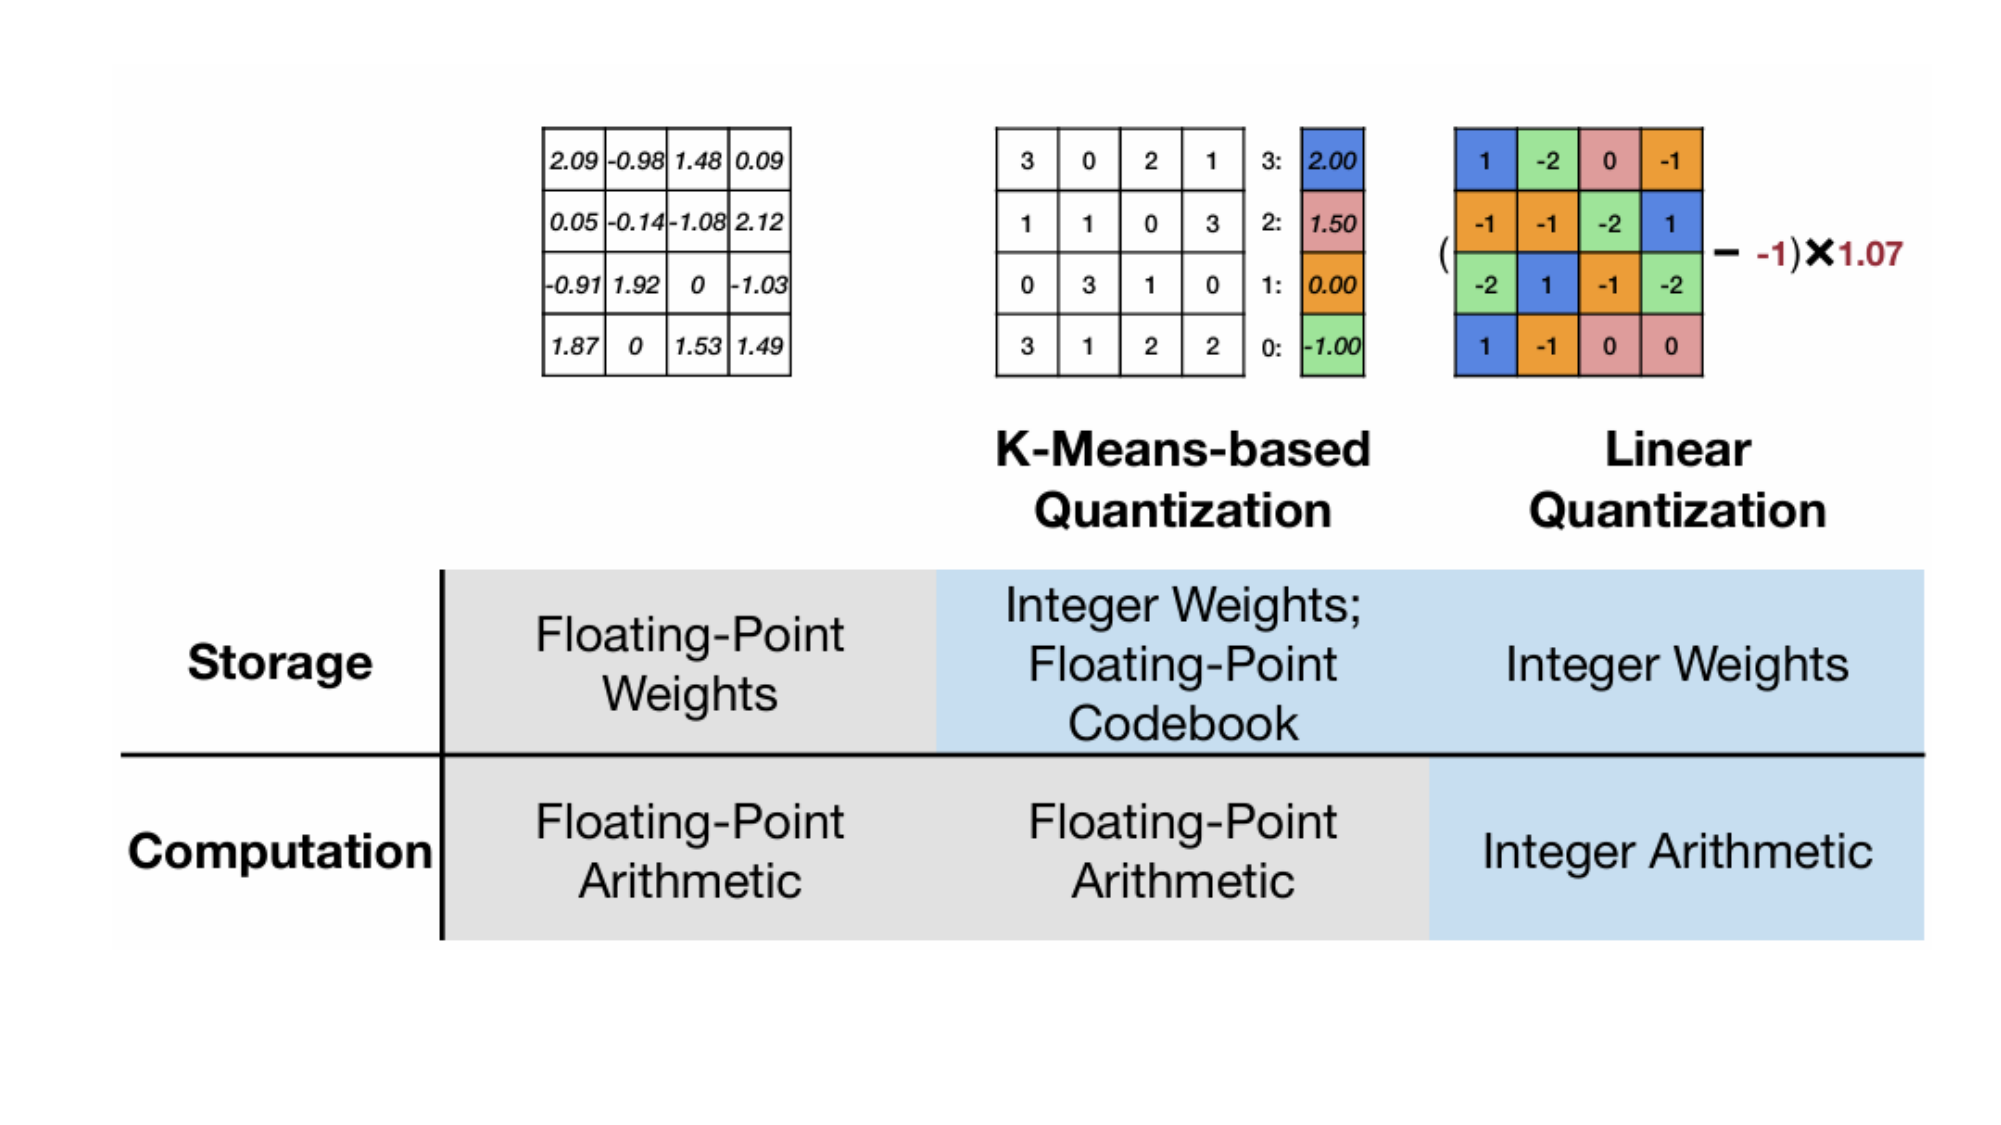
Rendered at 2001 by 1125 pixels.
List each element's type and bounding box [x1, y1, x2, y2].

picture [111, 64, 1932, 951]
